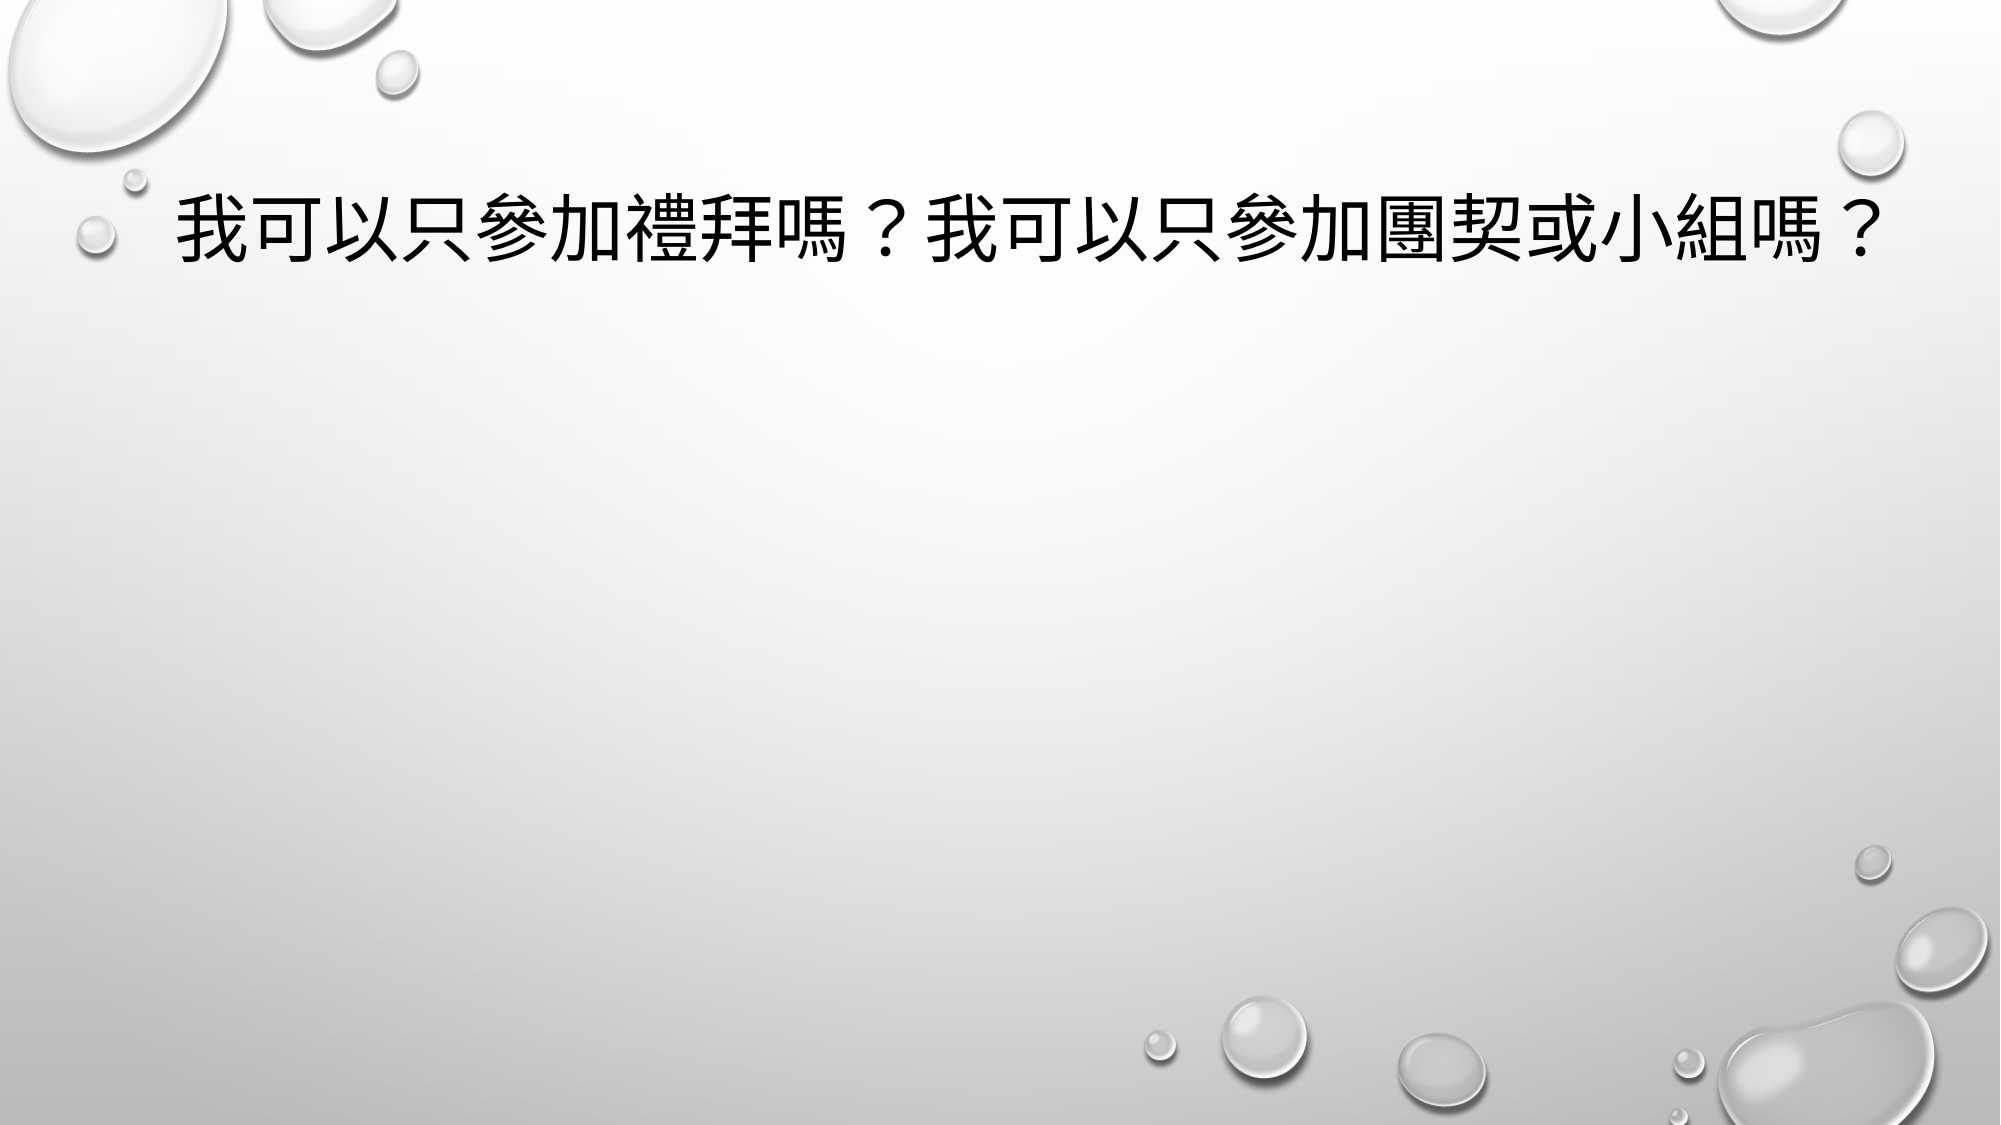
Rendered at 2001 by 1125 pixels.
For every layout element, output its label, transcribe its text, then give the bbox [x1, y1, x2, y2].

title 我可以只參加禮拜嗎？我可以只參加團契或小組嗎？ [149, 101, 1851, 364]
picture [0, 0, 2000, 1125]
